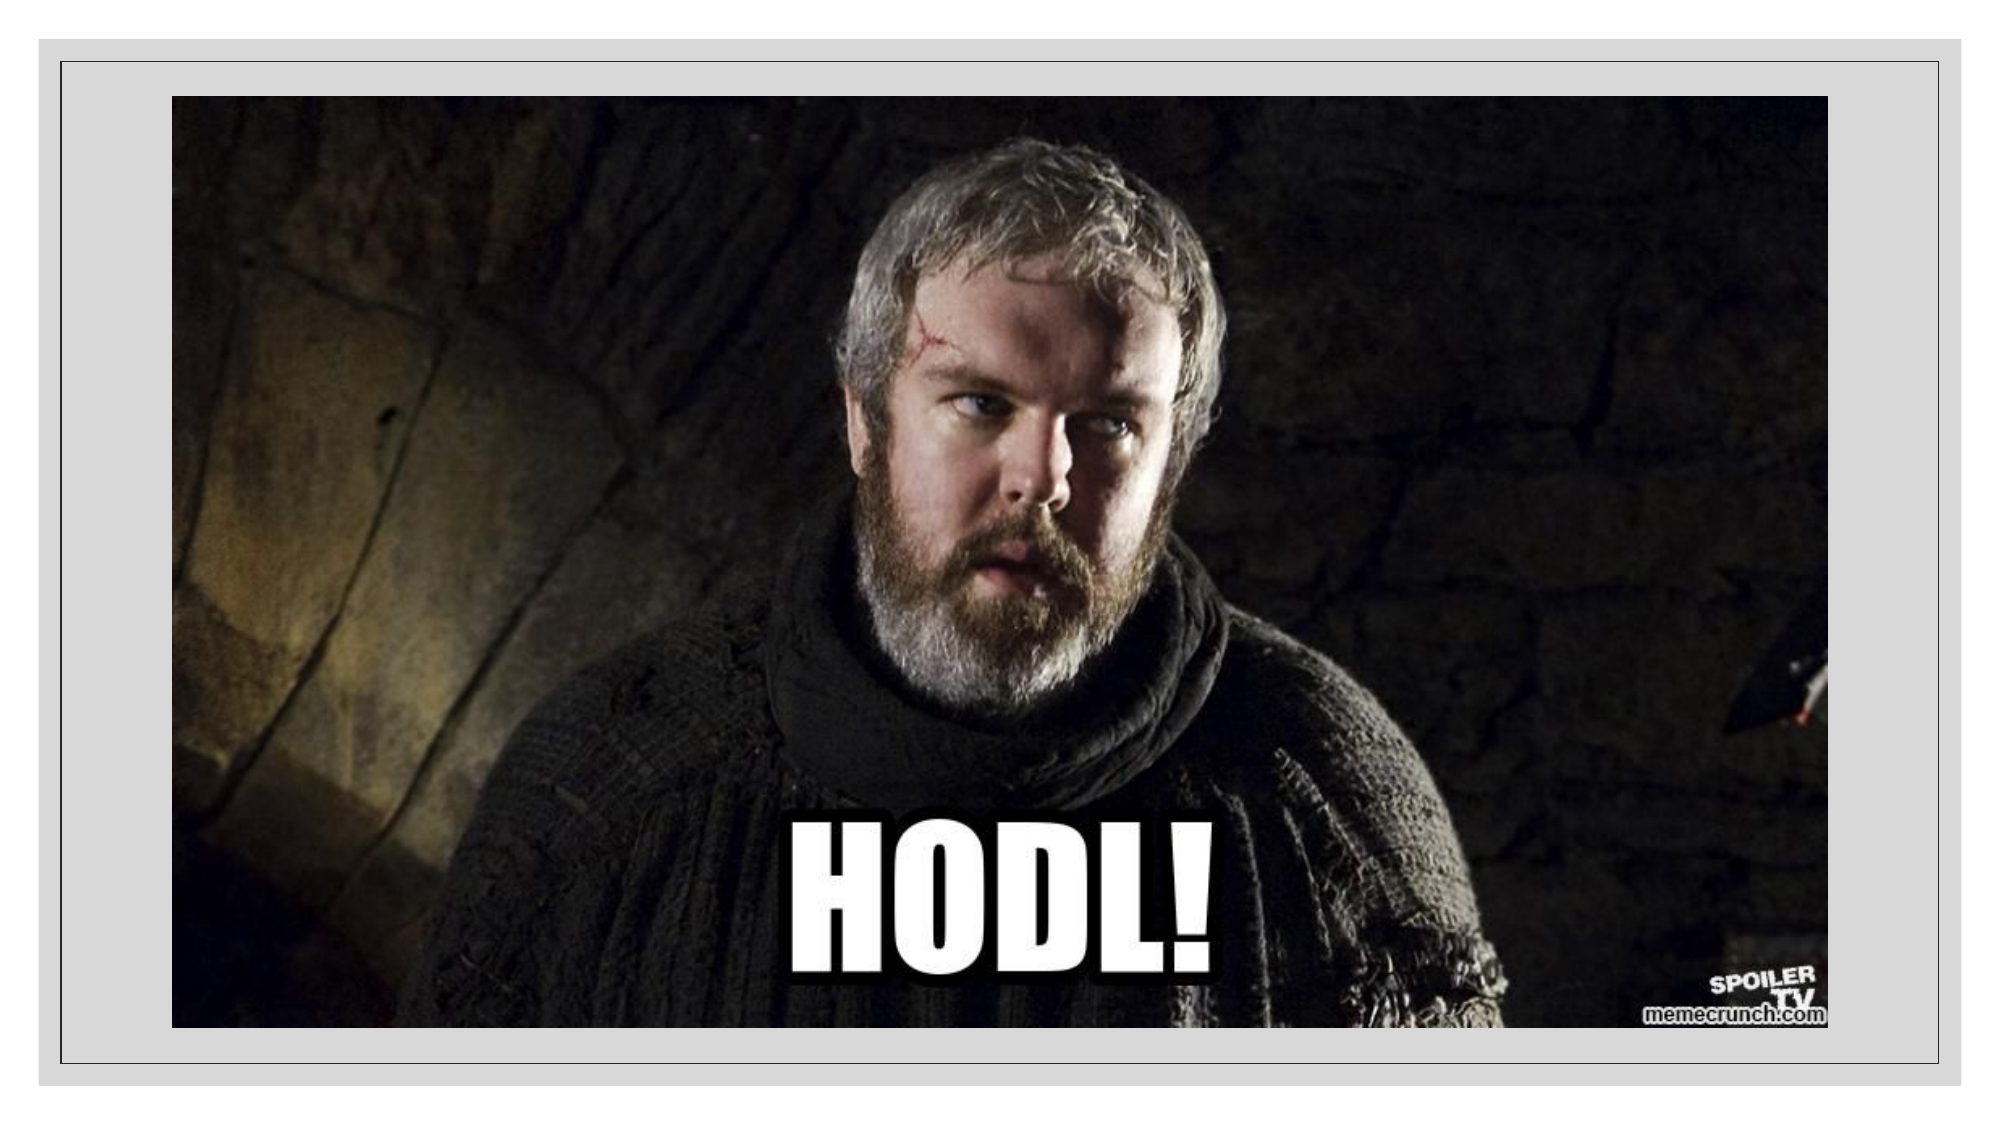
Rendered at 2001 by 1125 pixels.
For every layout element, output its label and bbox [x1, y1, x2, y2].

picture [172, 96, 1828, 1029]
